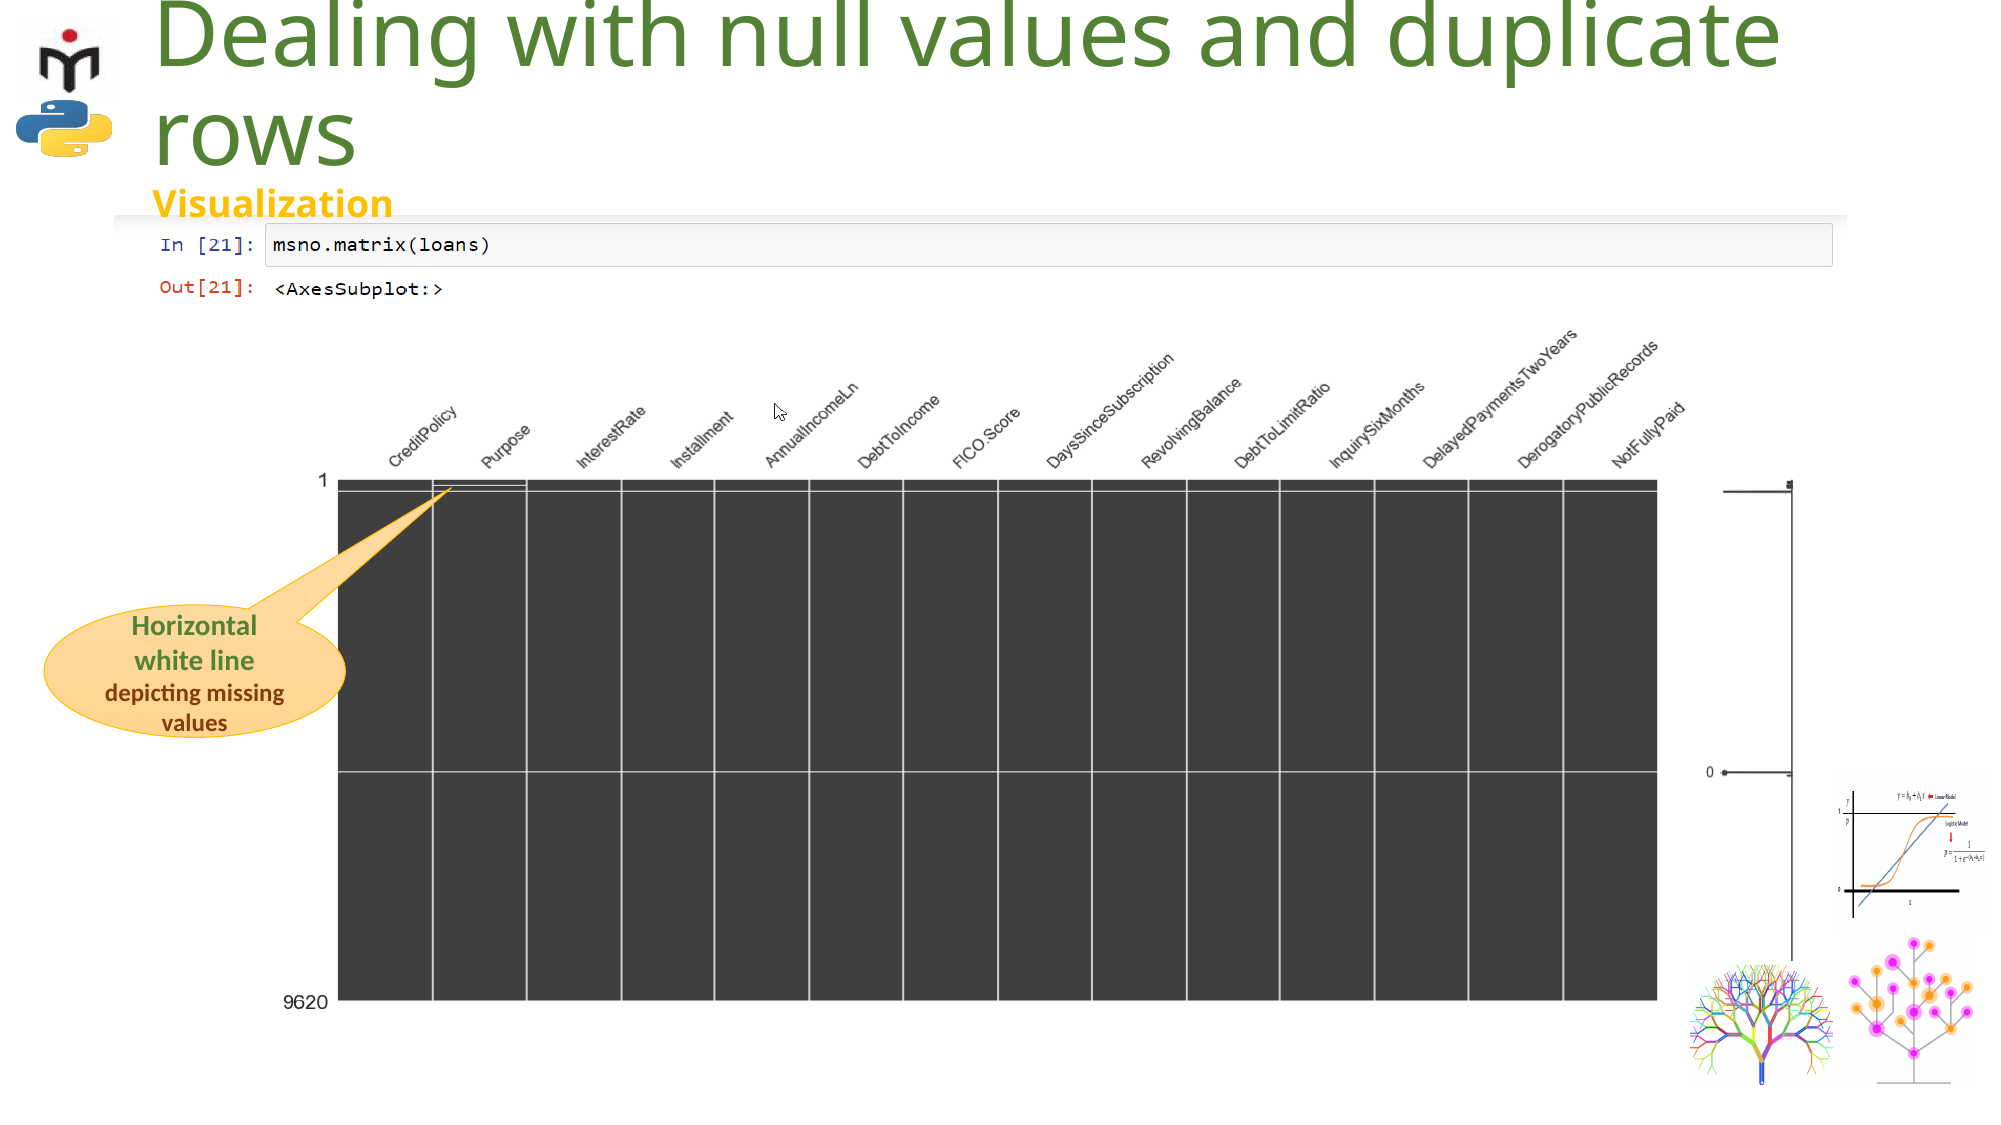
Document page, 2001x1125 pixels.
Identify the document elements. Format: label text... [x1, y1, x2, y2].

text_box Horizontal white line depicting missing values [43, 614, 114, 728]
picture [16, 19, 115, 157]
title Dealing with null values and duplicate rows Visualization [137, 0, 1863, 216]
picture [114, 215, 1991, 1086]
